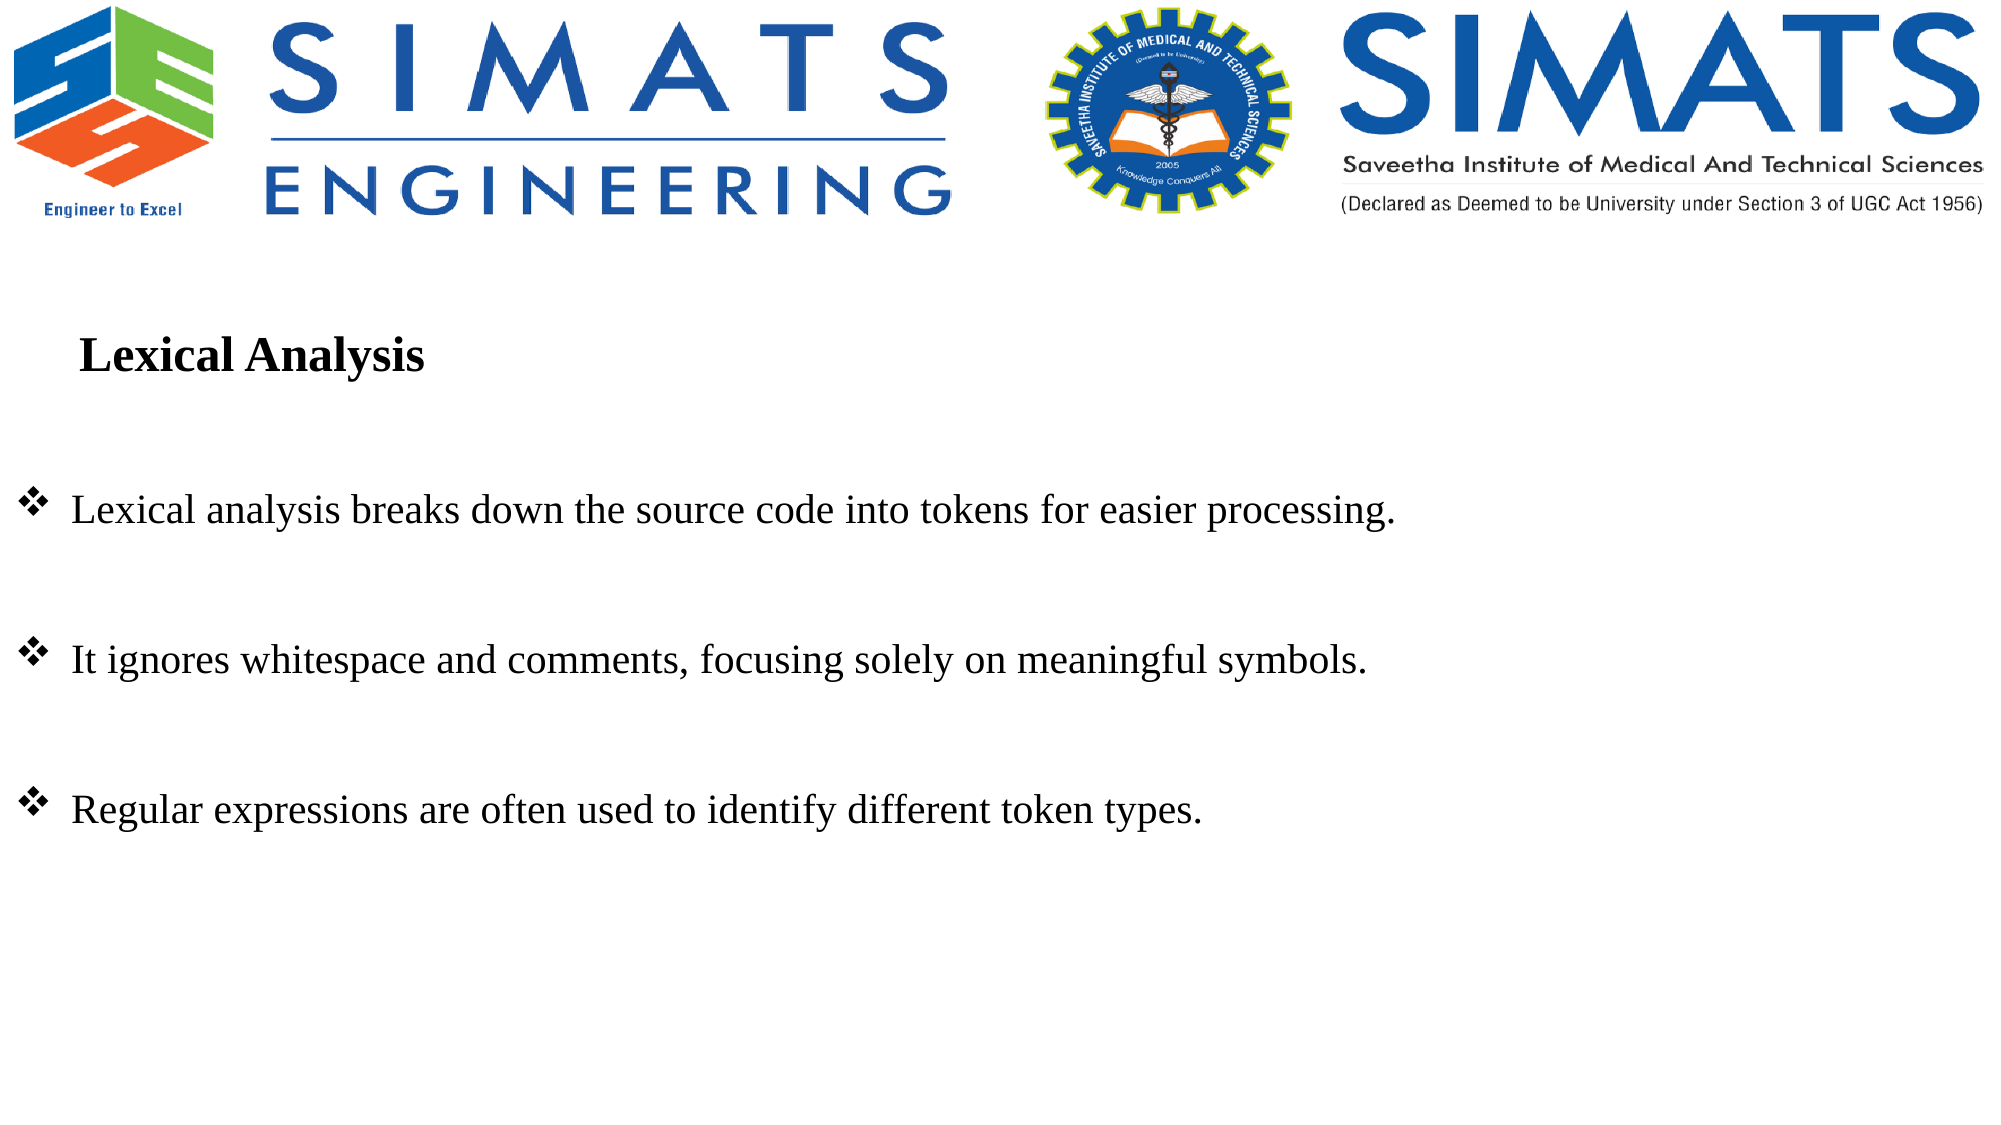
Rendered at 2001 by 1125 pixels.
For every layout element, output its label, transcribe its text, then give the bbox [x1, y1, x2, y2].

text_box Lexical Analysis Lexical analysis breaks down the source code into tokens for easier processing. It ignores whitespace and comments, focusing solely on meaningful symbols. Regular expressions are often used to identify different token types. [0, 214, 2000, 840]
picture [14, 6, 1984, 218]
